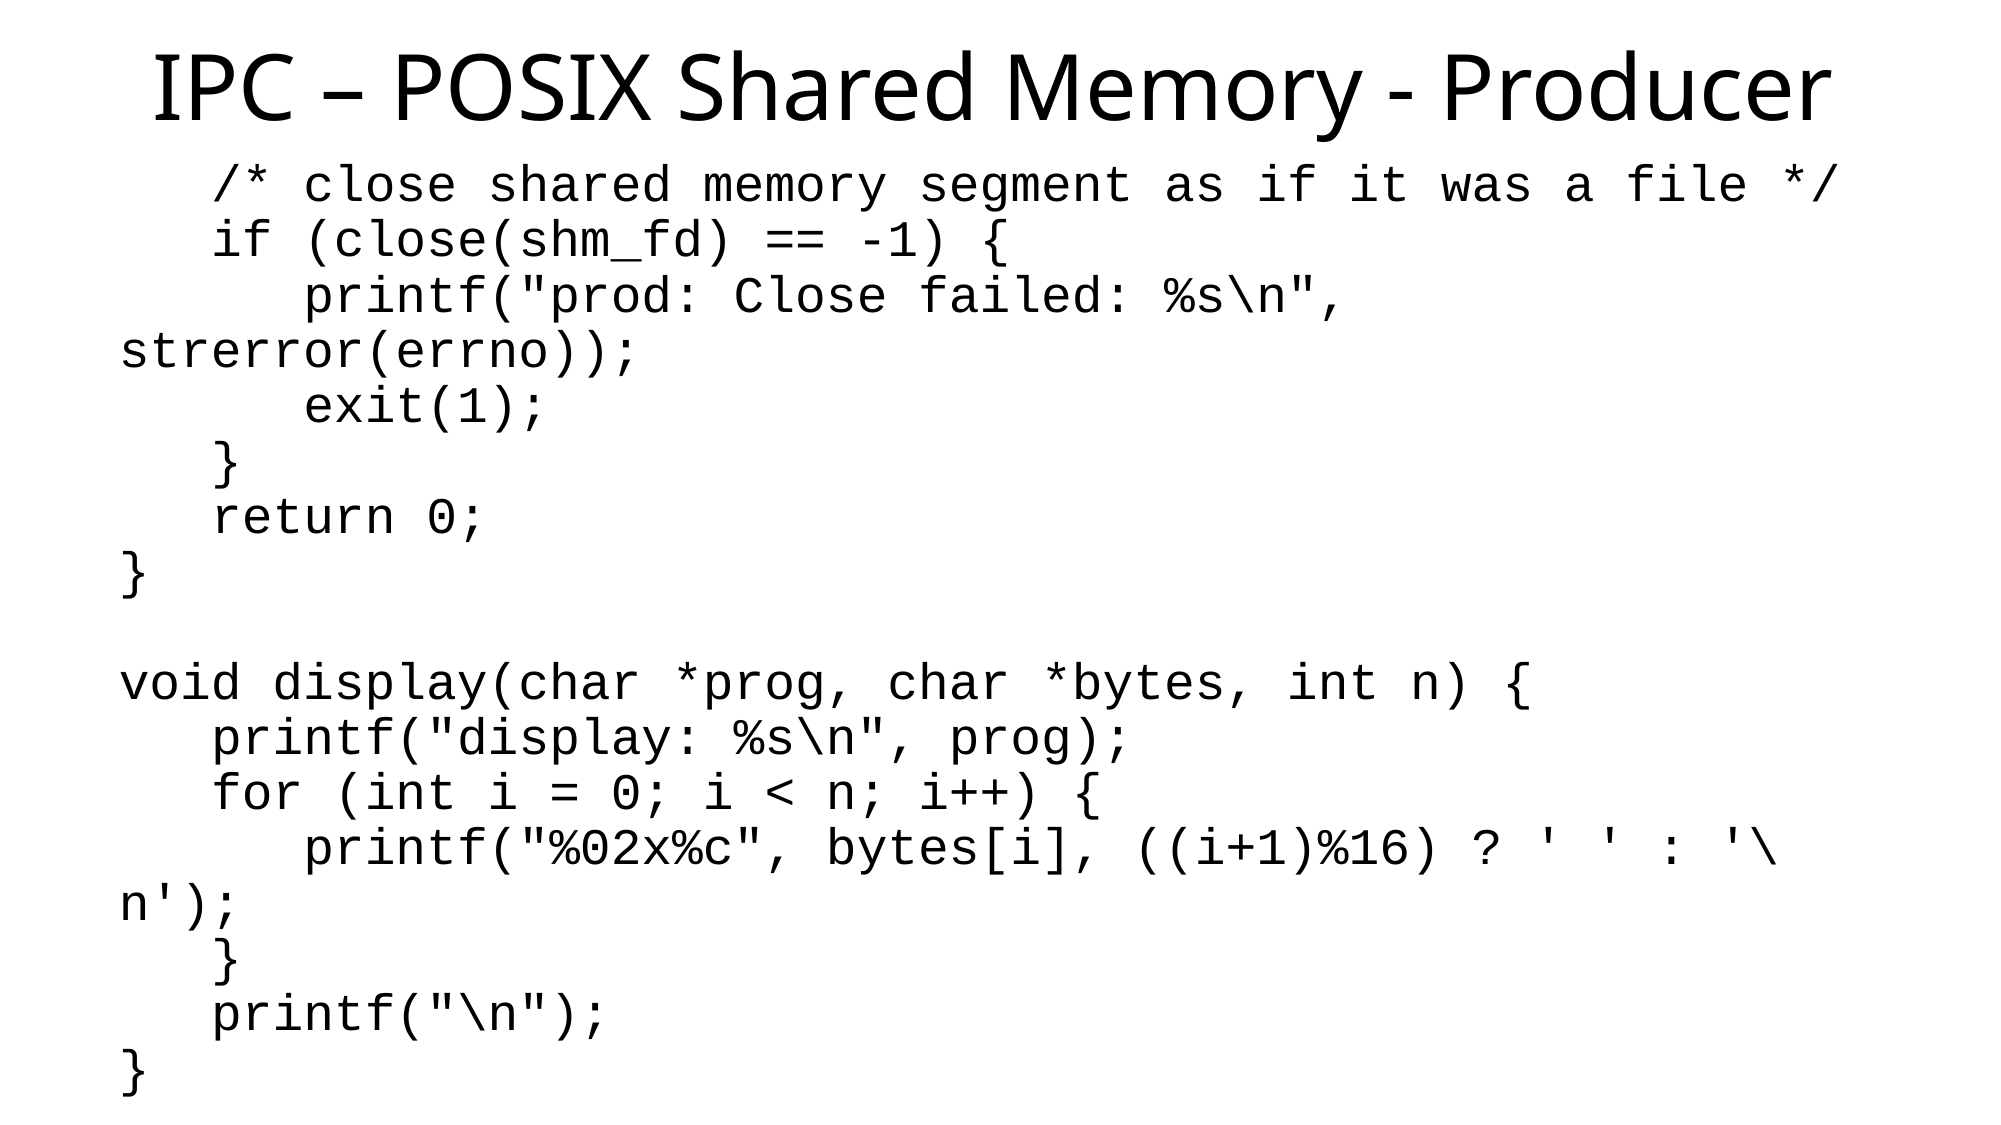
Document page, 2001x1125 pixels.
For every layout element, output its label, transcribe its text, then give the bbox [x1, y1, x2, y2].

title IPC – POSIX Shared Memory - Producer [137, 0, 1863, 149]
list /* close shared memory segment as if it was a file */ if (close(shm_fd) == -1) { printf("prod: Close failed: %s\n", strerror(errno)); exit(1); } return 0; } void display(char *prog, char *bytes, int n) { printf("display: %s\n", prog); for (int i = 0; i < n; i++) { printf("%02x%c", bytes[i], ((i+1)%16) ? ' ' : '\n'); } printf("\n"); } [103, 149, 1904, 1125]
